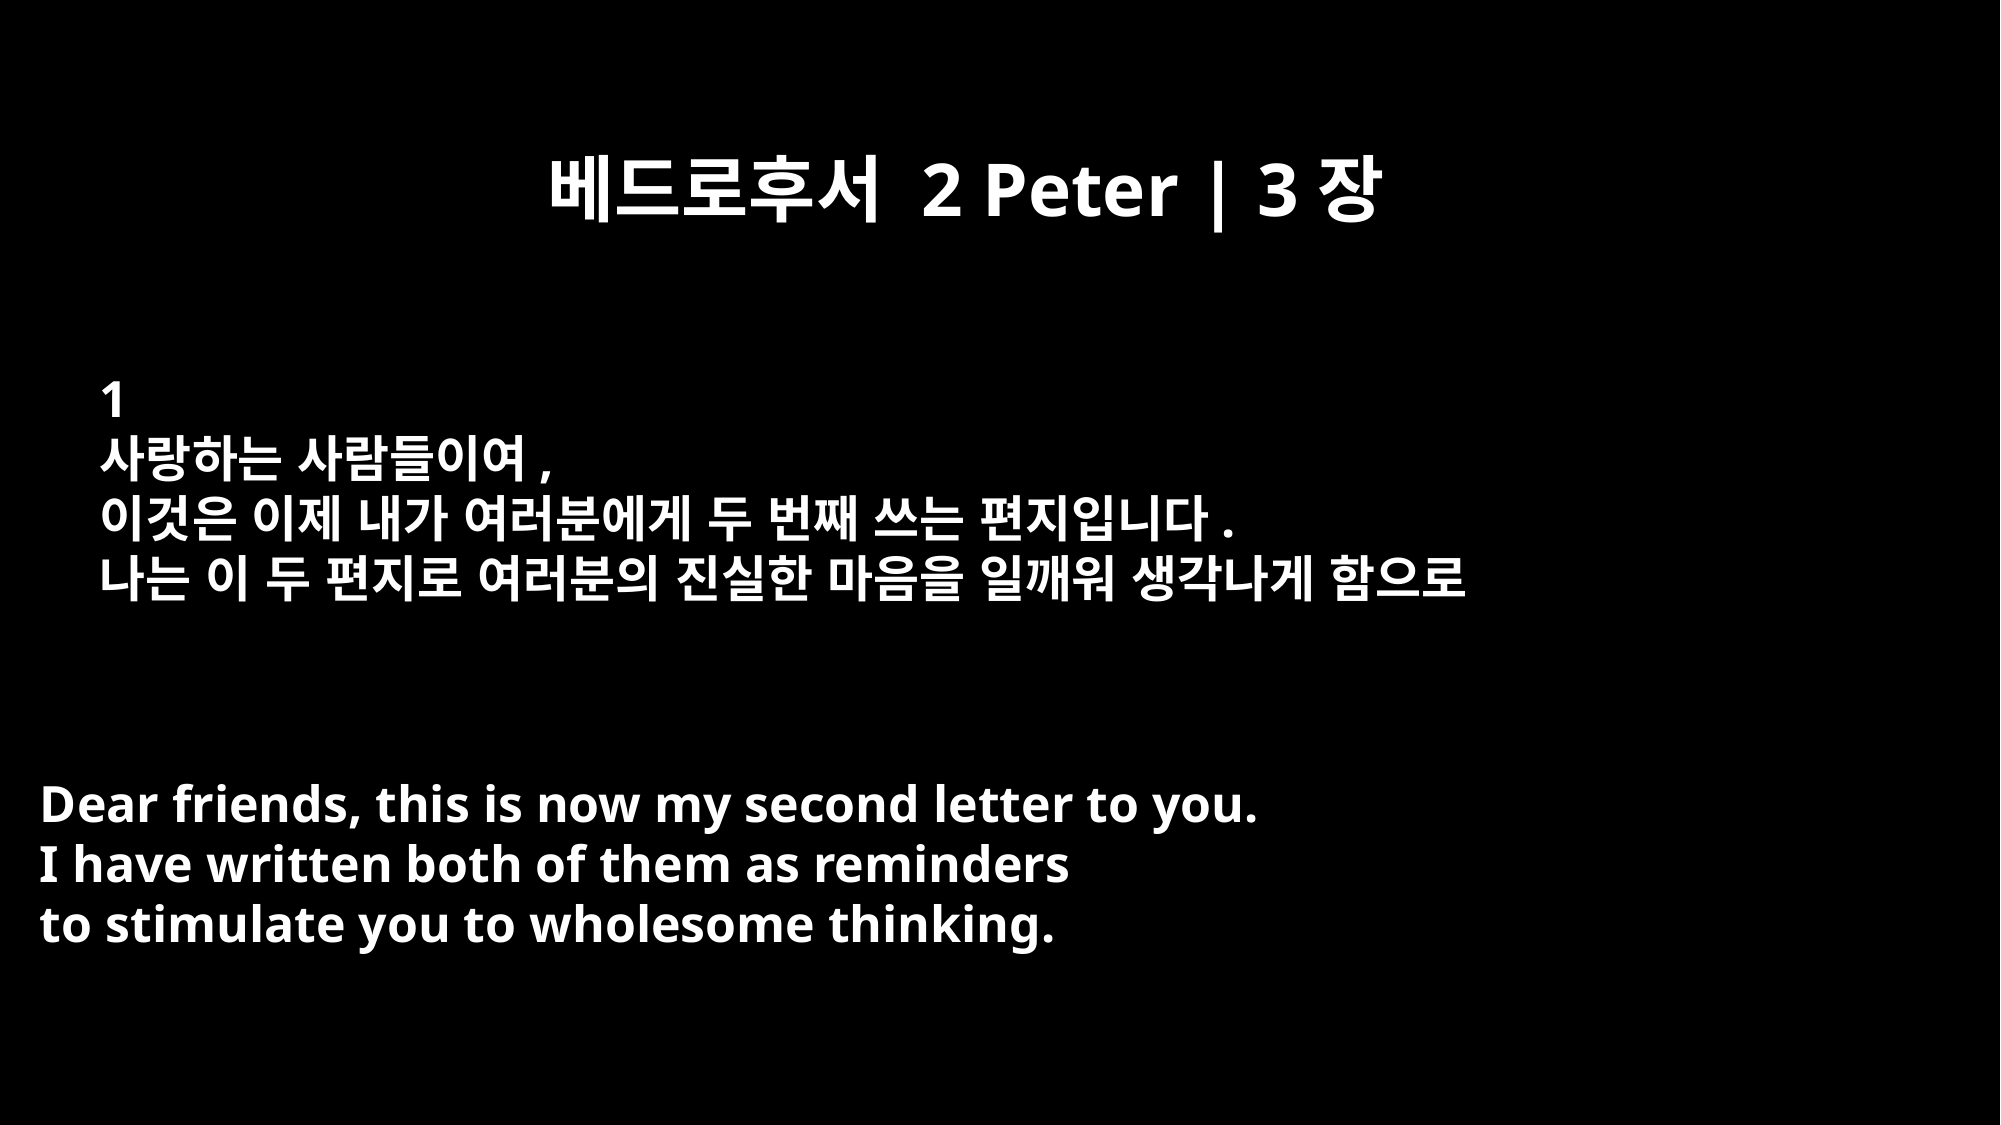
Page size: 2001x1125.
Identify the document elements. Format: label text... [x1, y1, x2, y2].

text_box ﻿1 사랑하는 사람들이여, 이것은 이제 내가 여러분에게 두 번째 쓰는 편지입니다. 나는 이 두 편지로 여러분의 진실한 마음을 일깨워 생각나게 함으로 [85, 359, 1483, 615]
text_box Dear friends, this is now my second letter to you. I have written both of them as reminders to stimulate you to wholesome thinking. [25, 764, 1275, 960]
text_box 베드로후서 2 Peter | 3장 [532, 136, 1400, 239]
